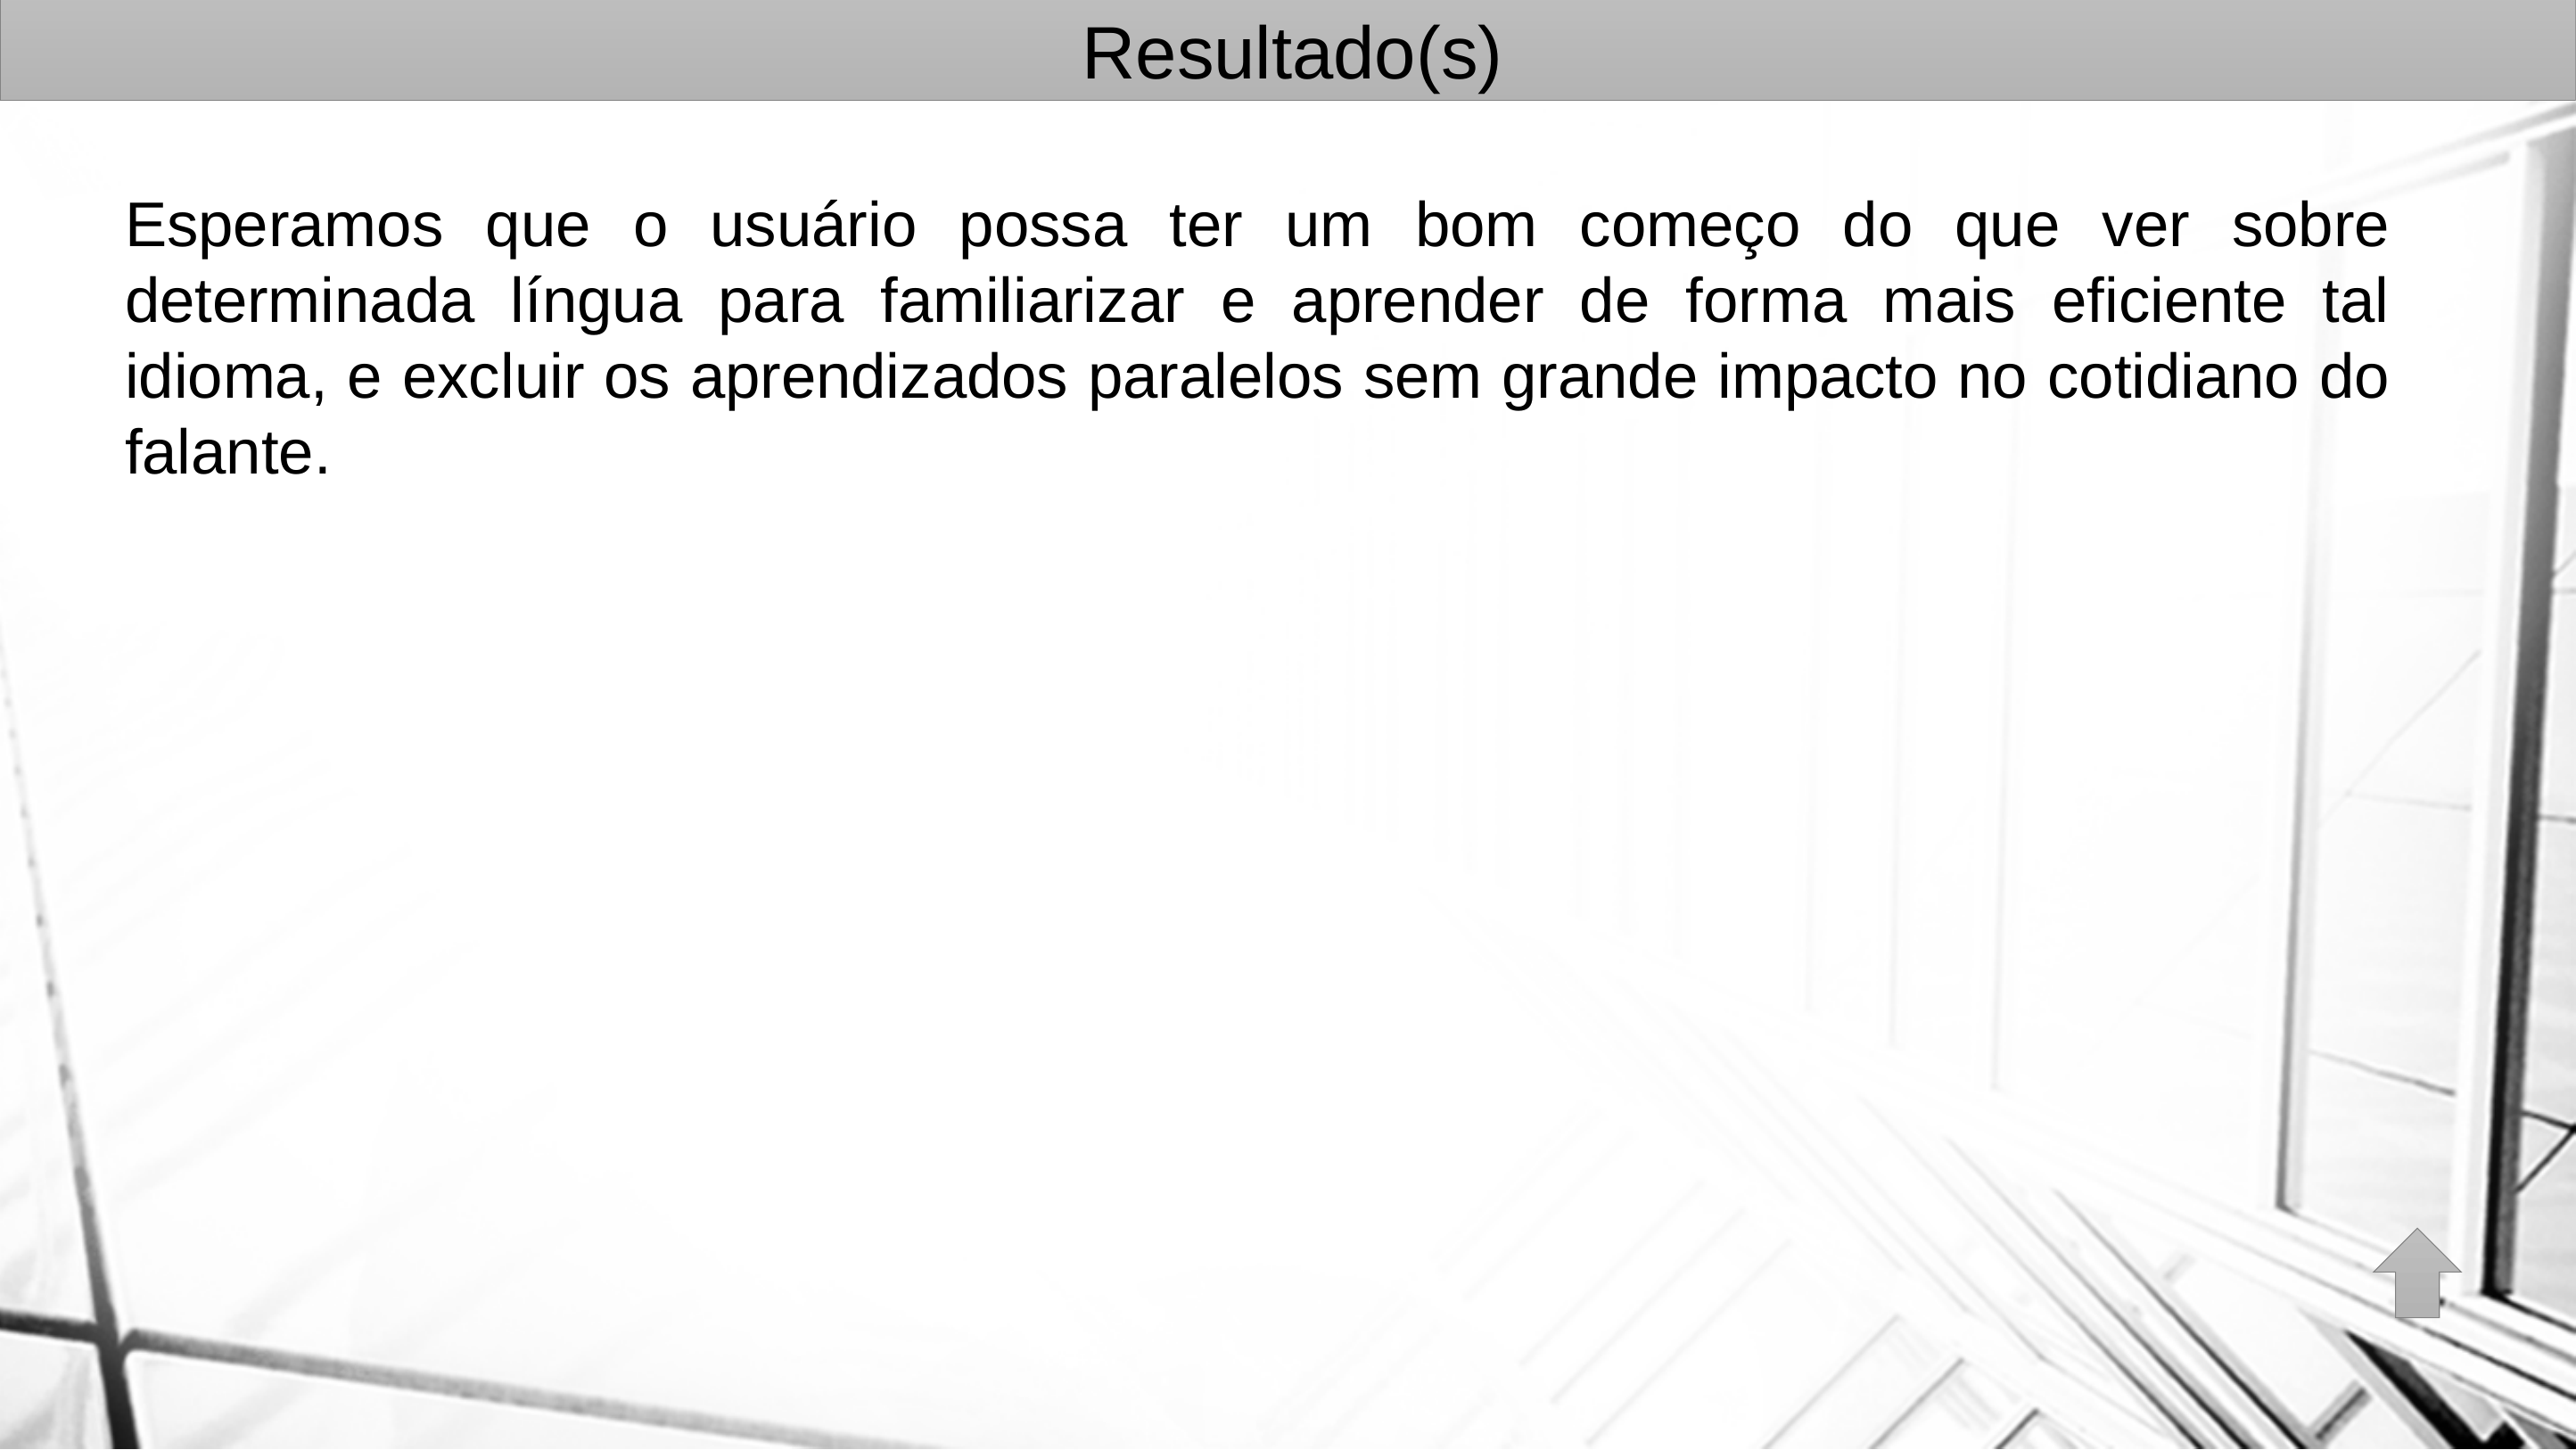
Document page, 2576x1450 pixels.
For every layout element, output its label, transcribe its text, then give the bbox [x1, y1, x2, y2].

text_box Resultado(s) [0, 0, 2576, 101]
text_box Esperamos que o usuário possa ter um bom começo do que ver sobre determinada língua para familiarizar e aprender de forma mais eficiente tal idioma, e excluir os aprendizados paralelos sem grande impacto no cotidiano do falante. [102, 177, 2405, 1449]
picture [0, 101, 2576, 1449]
text_box [2372, 1227, 2463, 1319]
